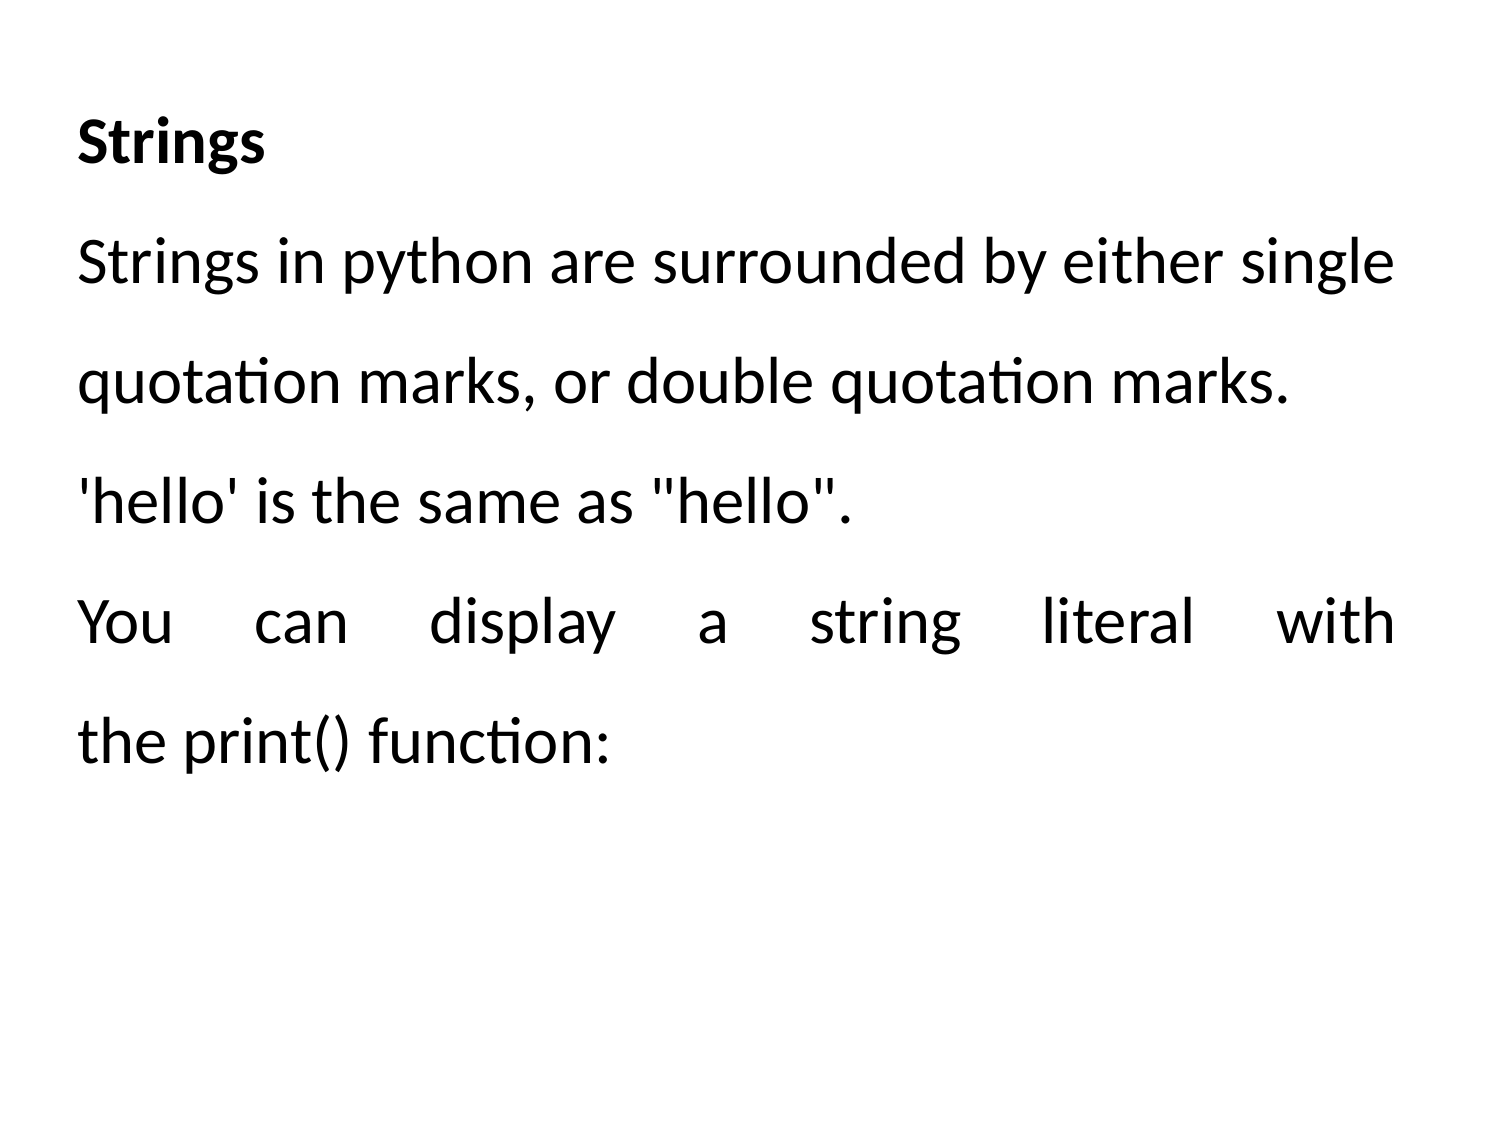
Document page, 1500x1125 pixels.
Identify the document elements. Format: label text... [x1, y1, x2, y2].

text_box Strings Strings in python are surrounded by either single quotation marks, or double quotation marks. 'hello' is the same as "hello". You can display a string literal with the print() function: [62, 50, 1413, 905]
